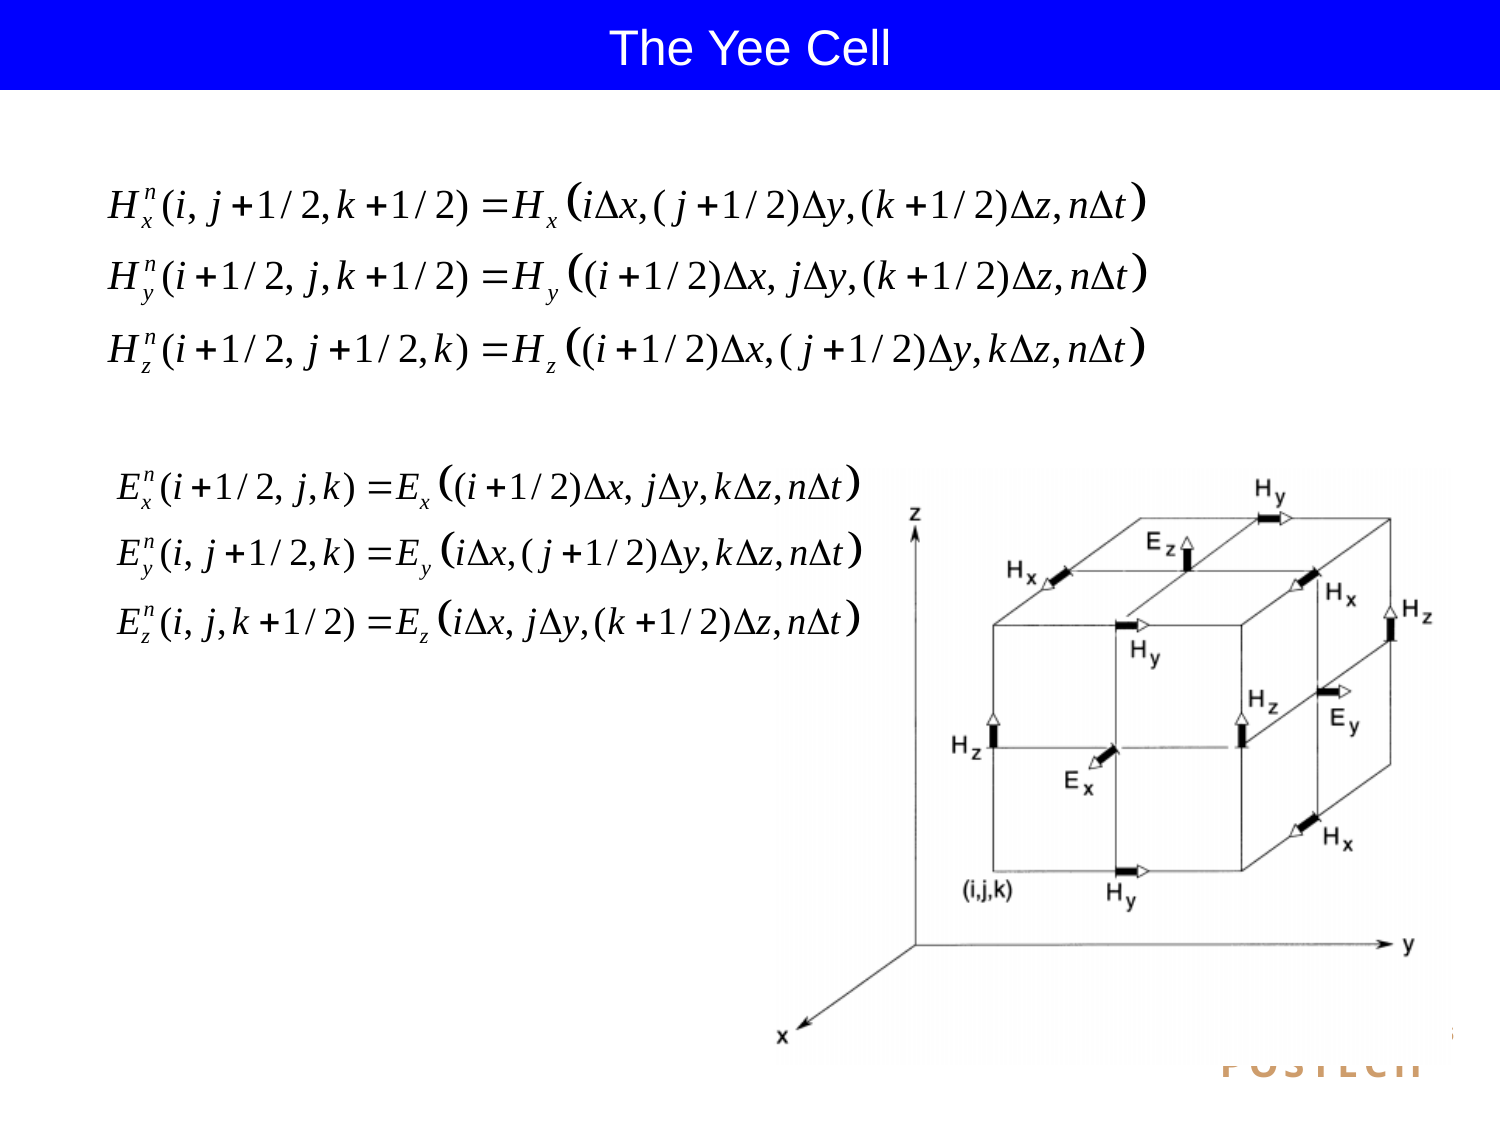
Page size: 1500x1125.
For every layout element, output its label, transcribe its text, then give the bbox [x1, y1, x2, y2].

text_box The Yee Cell [0, 0, 1500, 90]
picture [757, 467, 1452, 1067]
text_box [109, 456, 868, 656]
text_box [100, 172, 1151, 387]
